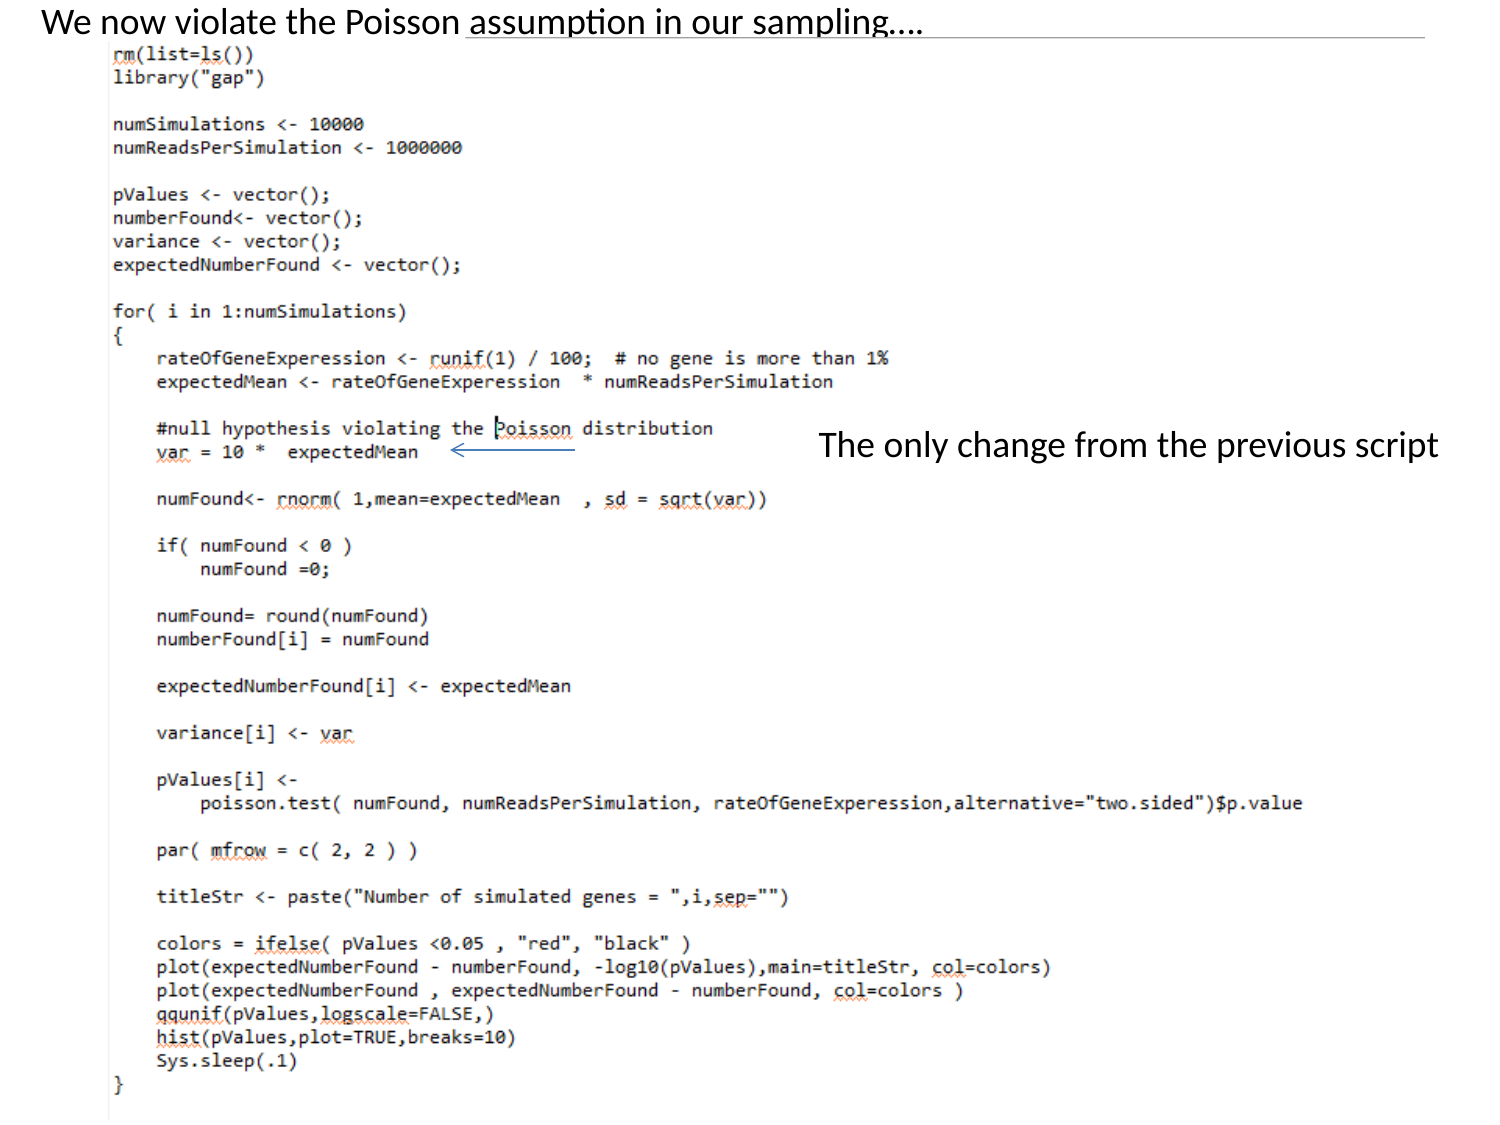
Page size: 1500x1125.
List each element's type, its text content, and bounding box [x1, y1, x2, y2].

text_box The only change from the previous script [1429, 412, 1455, 473]
text_box We now violate the Poisson assumption in our sampling…. [26, 0, 941, 50]
picture [99, 37, 1426, 1120]
